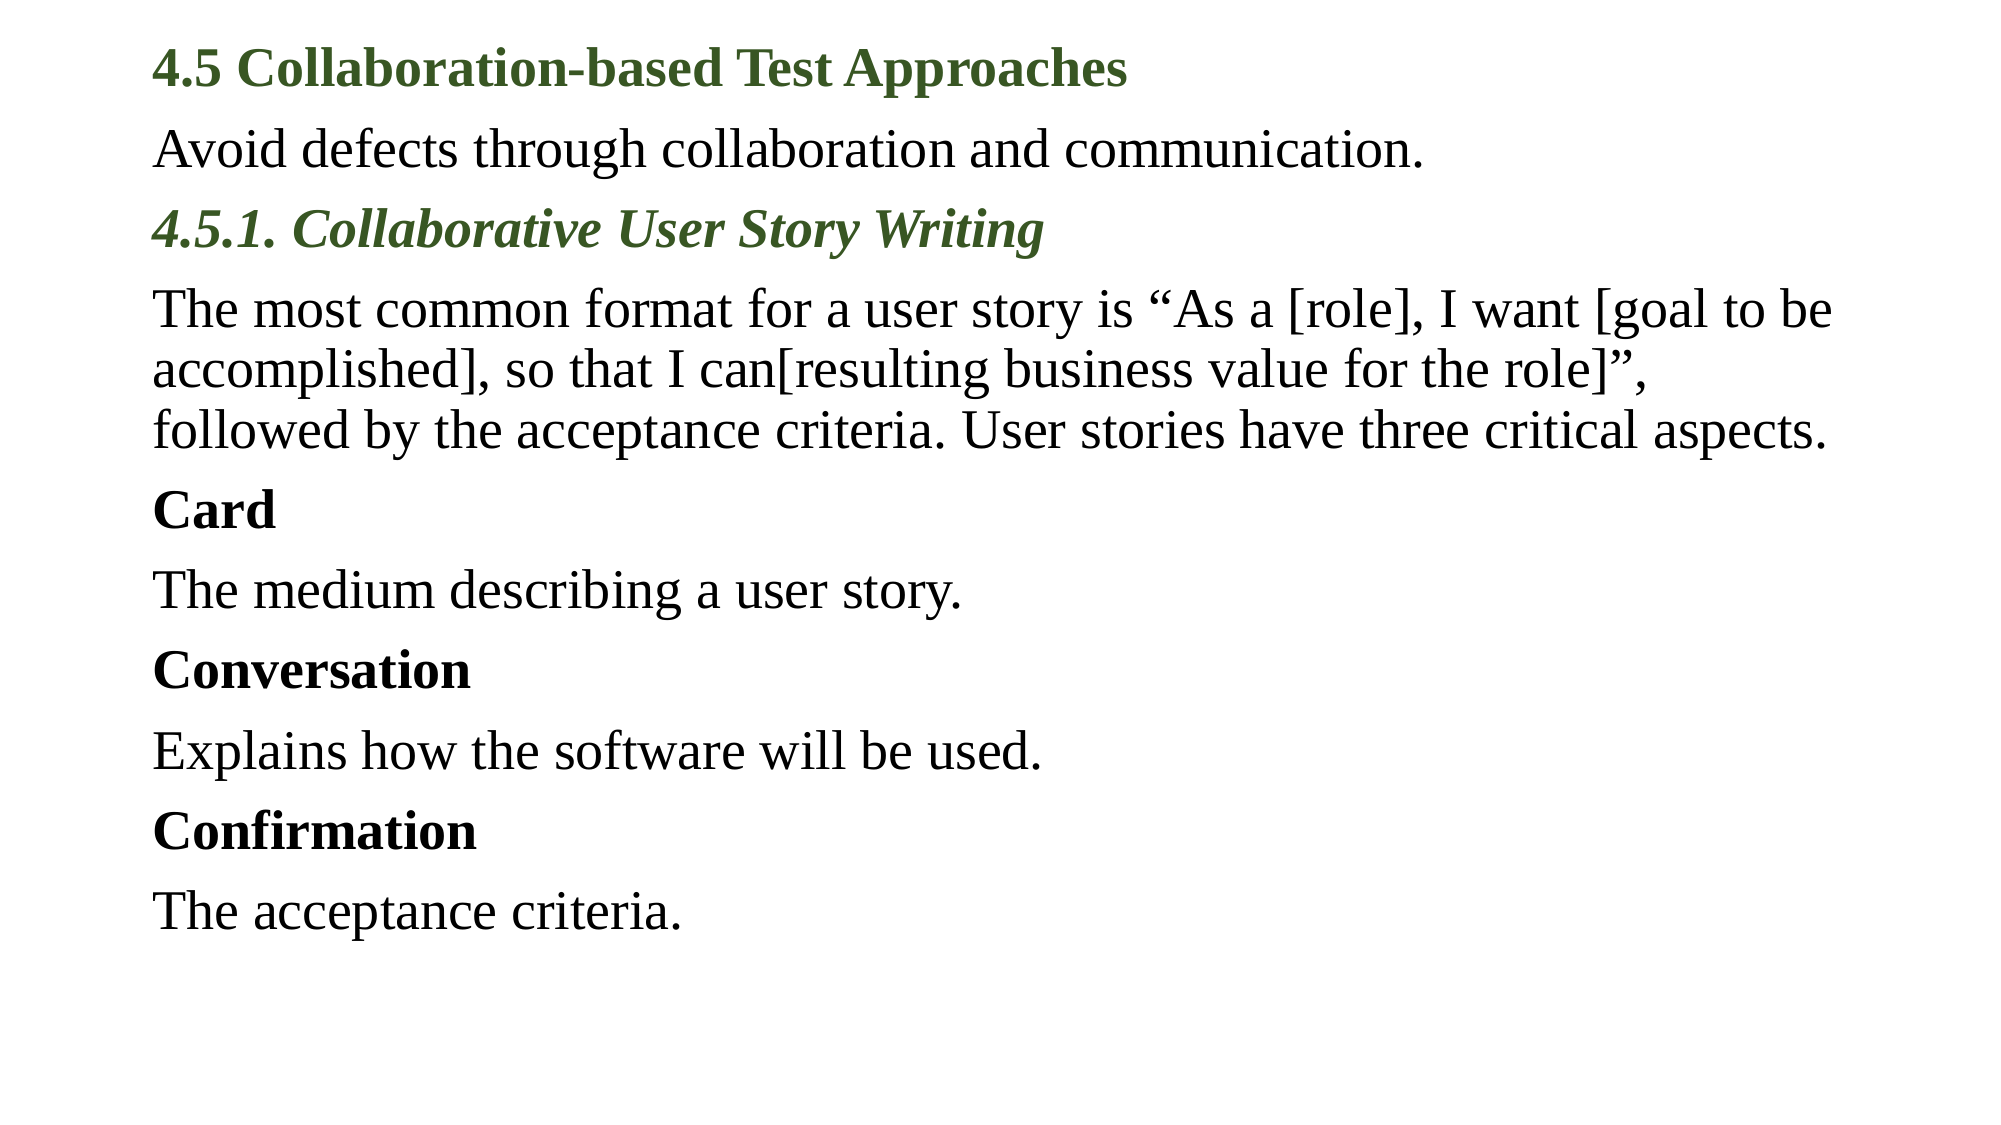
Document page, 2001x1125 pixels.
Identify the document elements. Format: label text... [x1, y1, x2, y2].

list 4.5 Collaboration-based Test Approaches Avoid defects through collaboration and communication. 4.5.1. Collaborative User Story Writing The most common format for a user story is “As a [role], I want [goal to be accomplished], so that I can[resulting business value for the role]”, followed by the acceptance criteria. User stories have three critical aspects. Card The medium describing a user story. Conversation Explains how the software will be used. Confirmation The acceptance criteria. [137, 31, 1863, 1014]
